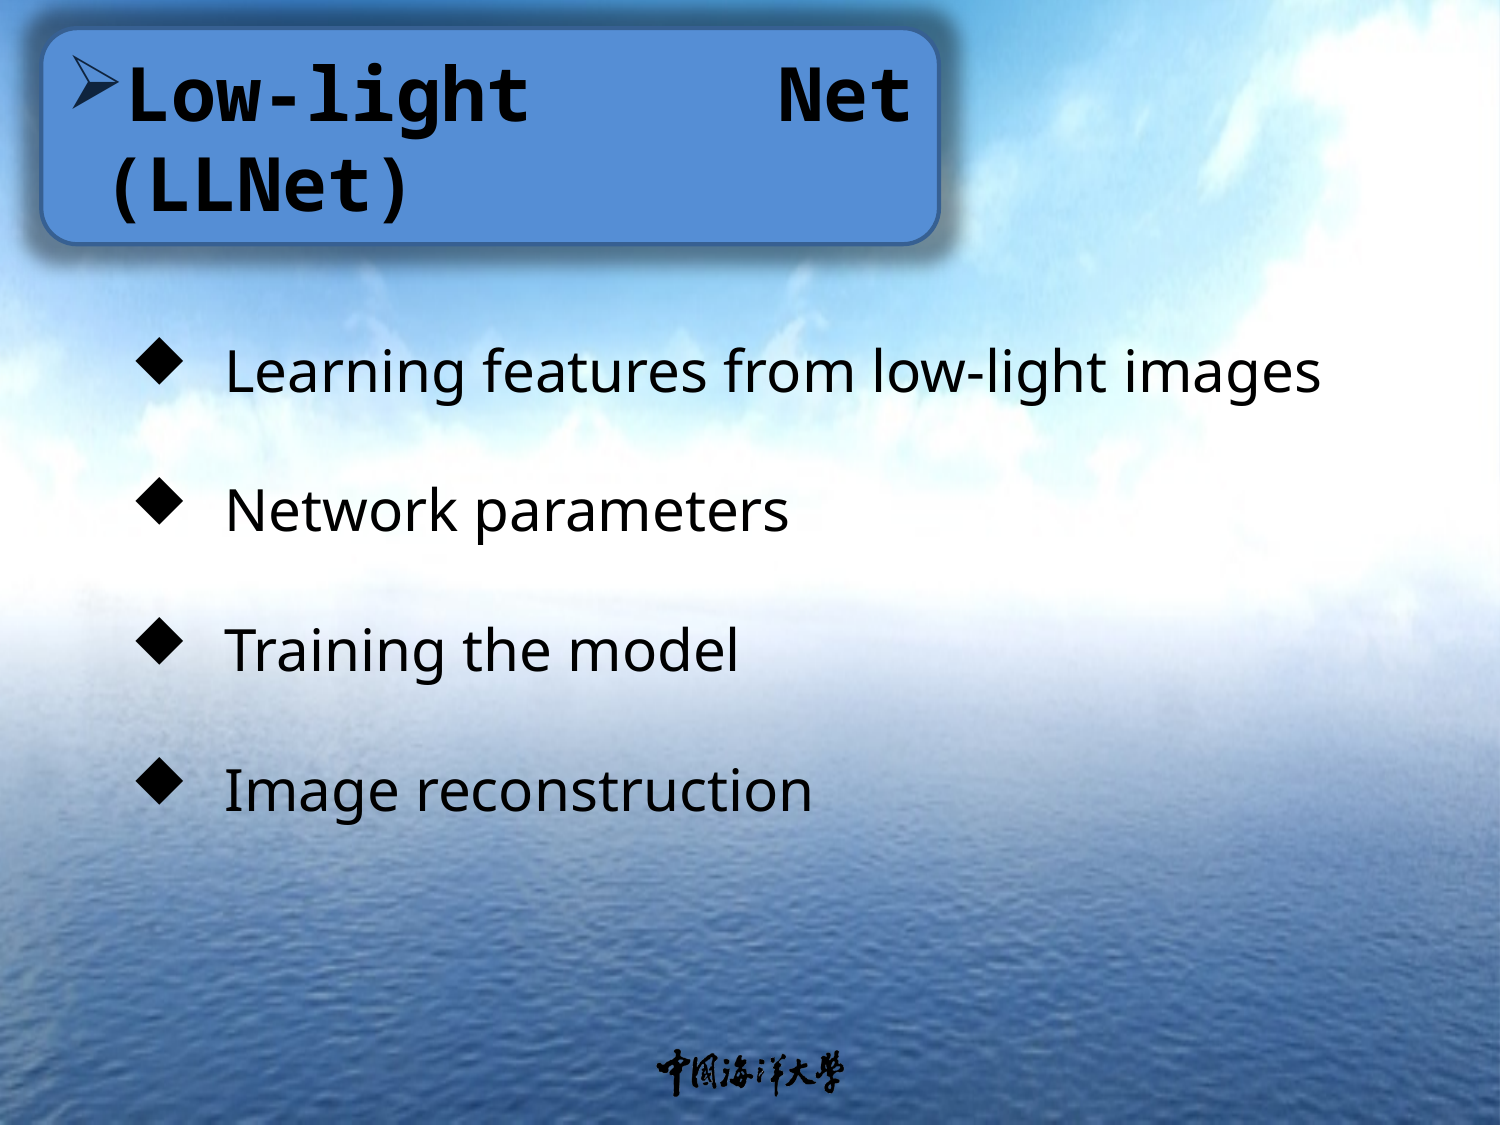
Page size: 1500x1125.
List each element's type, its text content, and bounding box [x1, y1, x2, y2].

picture [0, 0, 1500, 1125]
text_box Learning features from low-light images Network parameters Training the model Image reconstruction [115, 326, 1500, 831]
text_box Low-light Net (LLNet) [41, 28, 939, 245]
